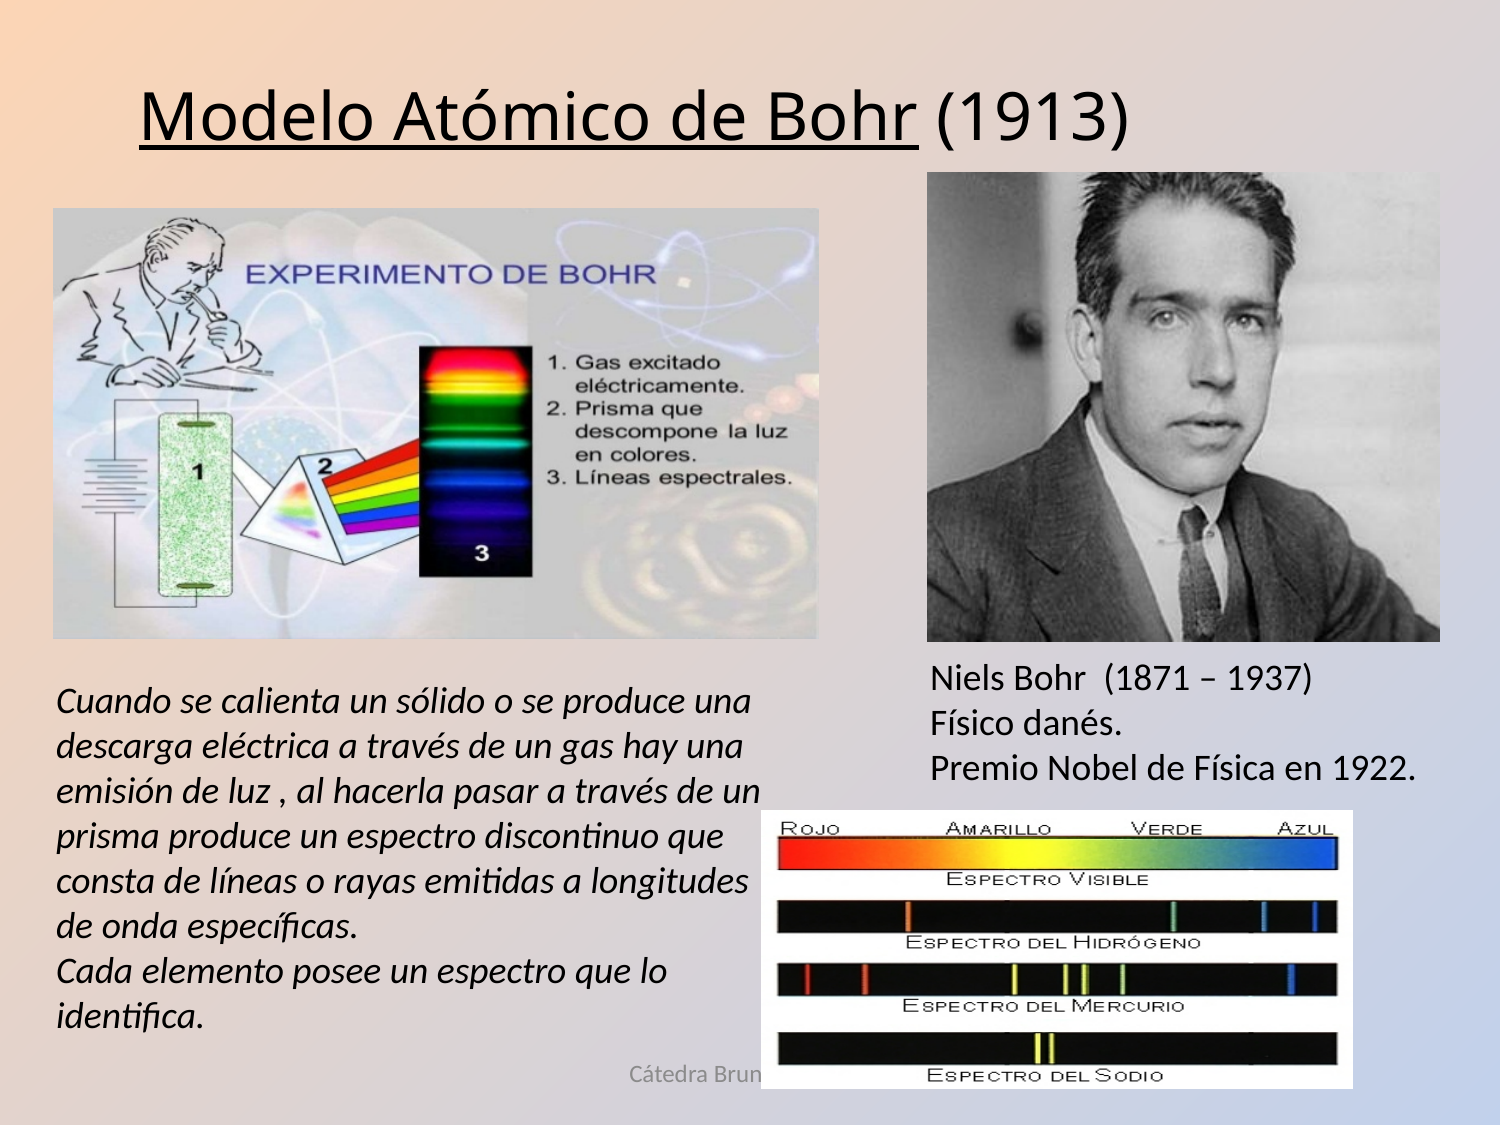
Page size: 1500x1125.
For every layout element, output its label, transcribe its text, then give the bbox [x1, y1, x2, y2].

text_box Niels Bohr (1871 – 1937) Físico danés. Premio Nobel de Física en 1922. [915, 645, 1459, 795]
picture [52, 207, 820, 640]
picture [926, 172, 1440, 642]
text_box Cuando se calienta un sólido o se produce una descarga eléctrica a través de un gas hay una emisión de luz , al hacerla pasar a través de un prisma produce un espectro discontinuo que consta de líneas o rayas emitidas a longitudes de onda específicas. Cada elemento posee un espectro que lo identifica. [41, 668, 792, 1044]
footer Cátedra Bruno - Di Risio [512, 1042, 988, 1103]
text_box Modelo Atómico de Bohr (1913) [123, 66, 1341, 241]
picture [761, 810, 1353, 1090]
